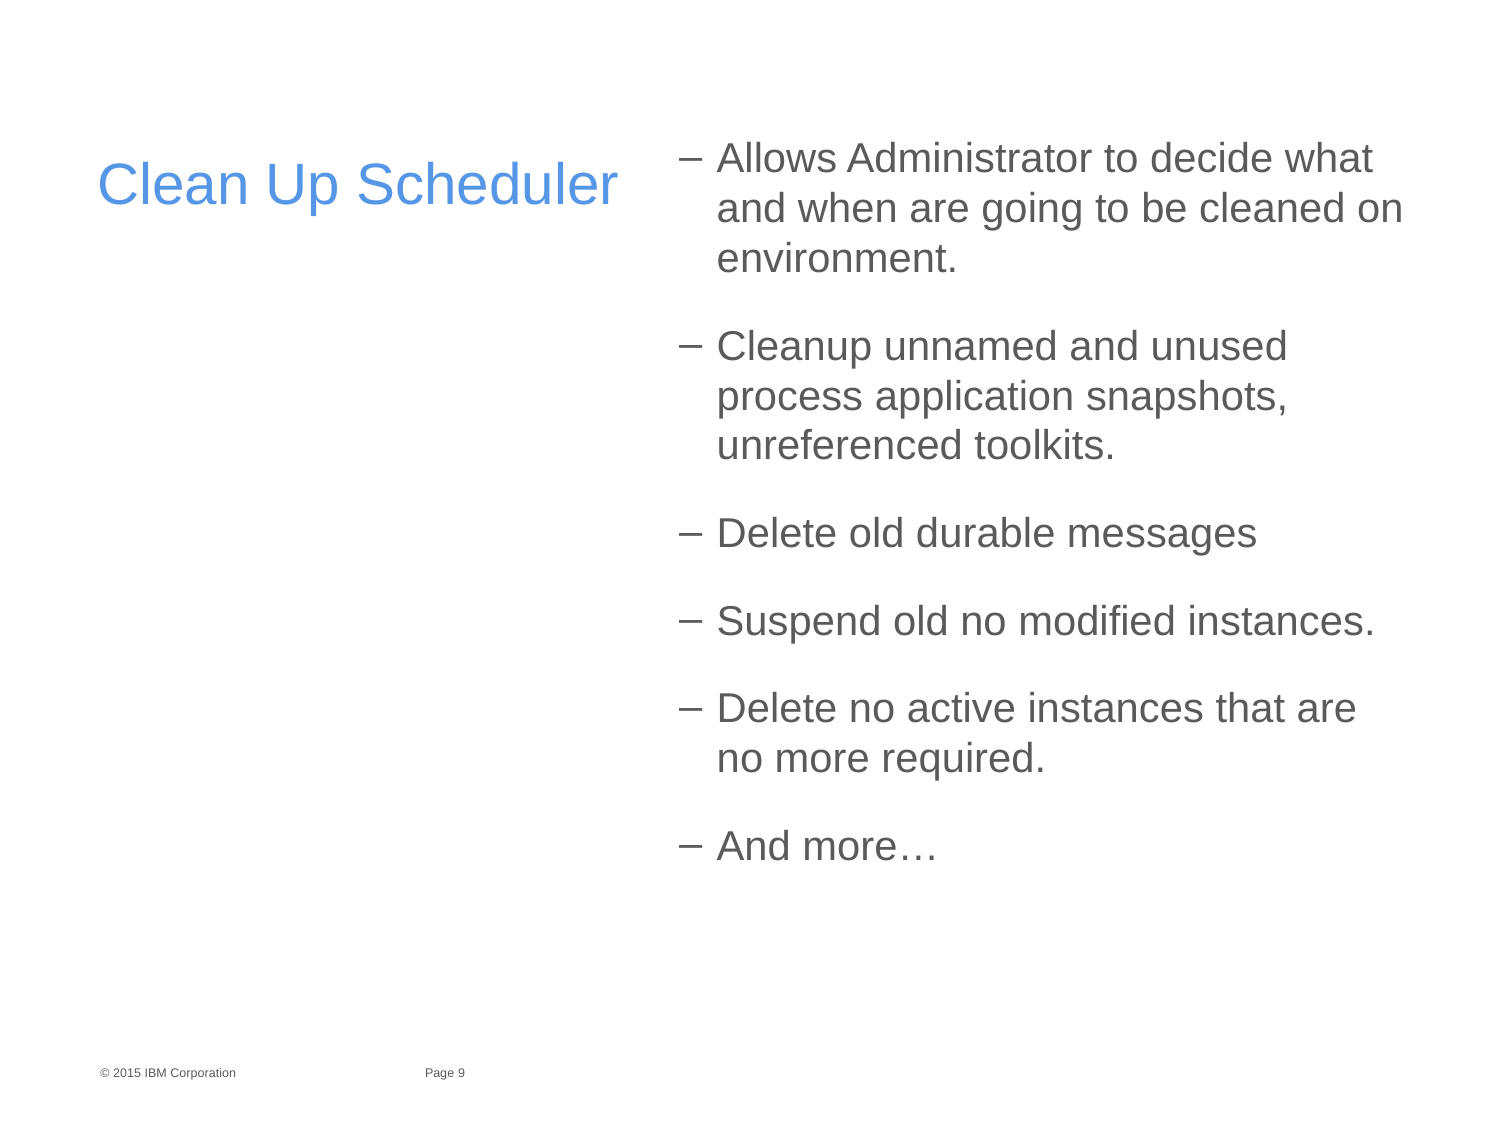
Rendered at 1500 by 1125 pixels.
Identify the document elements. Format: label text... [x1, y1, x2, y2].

list Allows Administrator to decide what and when are going to be cleaned on environment. Cleanup unnamed and unused process application snapshots, unreferenced toolkits. Delete old durable messages Suspend old no modified instances. Delete no active instances that are no more required. And more… [679, 130, 1414, 876]
title Clean Up Scheduler [97, 128, 748, 209]
